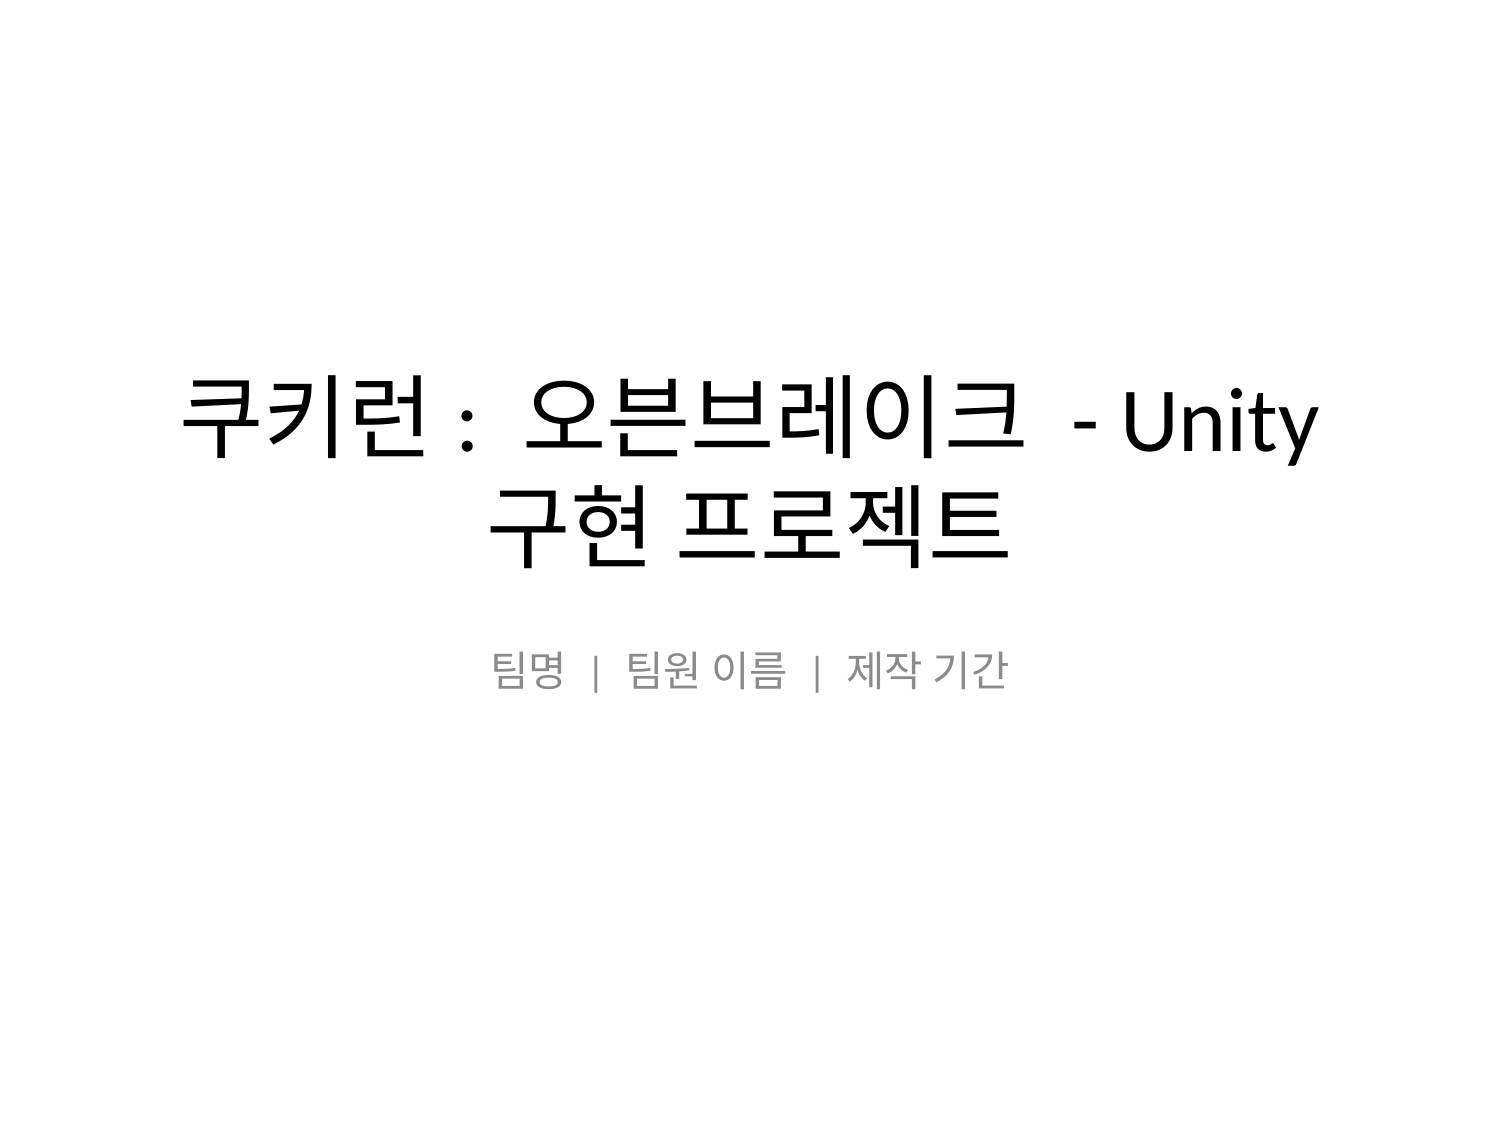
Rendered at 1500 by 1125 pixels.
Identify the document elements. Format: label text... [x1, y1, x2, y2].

subtitle 팀명 | 팀원 이름 | 제작 기간 [225, 637, 1275, 925]
title 쿠키런: 오븐브레이크 - Unity 구현 프로젝트 [112, 349, 1388, 591]
